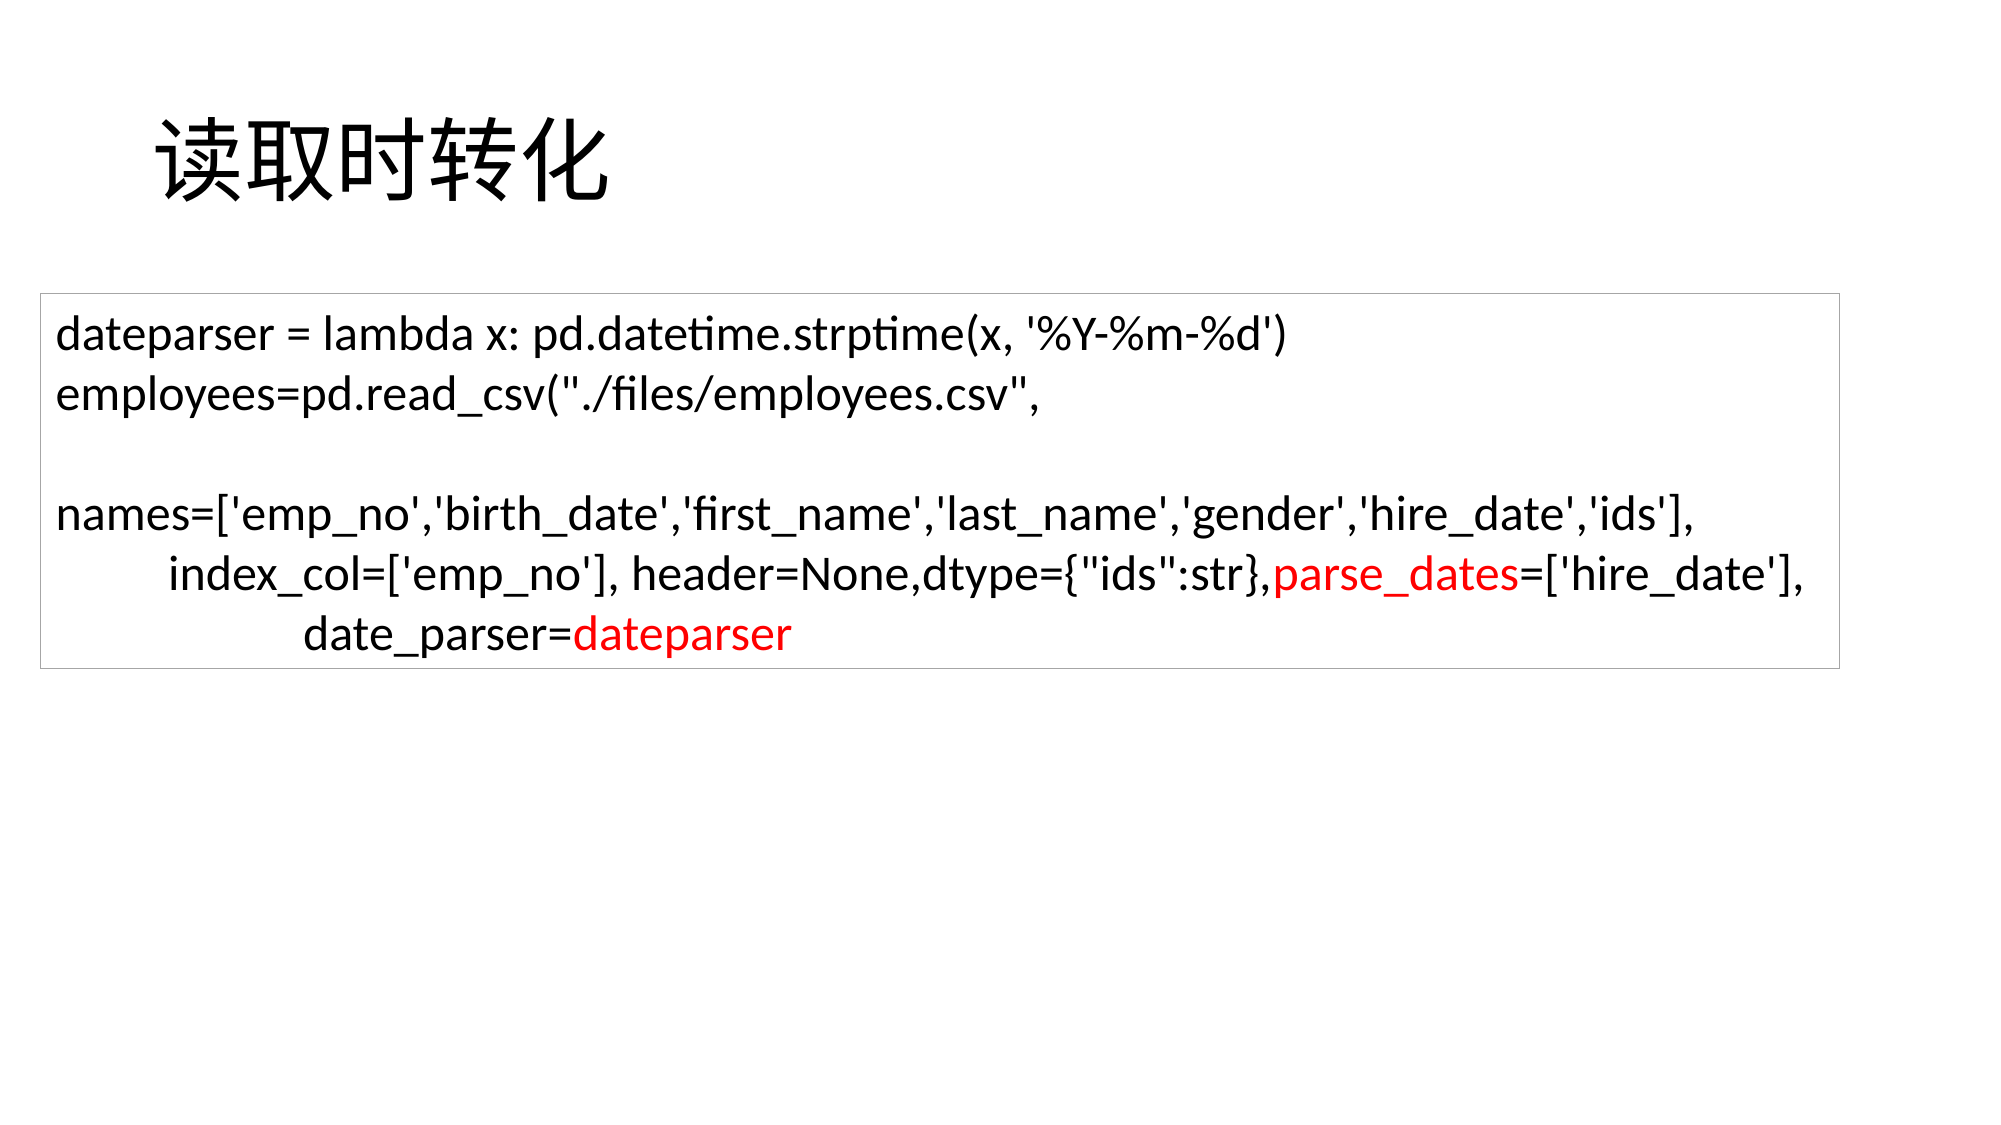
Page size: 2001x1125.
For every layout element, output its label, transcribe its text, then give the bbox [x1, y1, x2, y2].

text_box dateparser = lambda x: pd.datetime.strptime(x, '%Y-%m-%d') employees=pd.read_csv("./files/employees.csv", names=['emp_no','birth_date','first_name','last_name','gender','hire_date','ids'], index_col=['emp_no'], header=None,dtype={"ids":str},parse_dates=['hire_date'], date_parser=dateparser [40, 293, 1840, 669]
title 读取时转化 [137, 56, 1863, 274]
